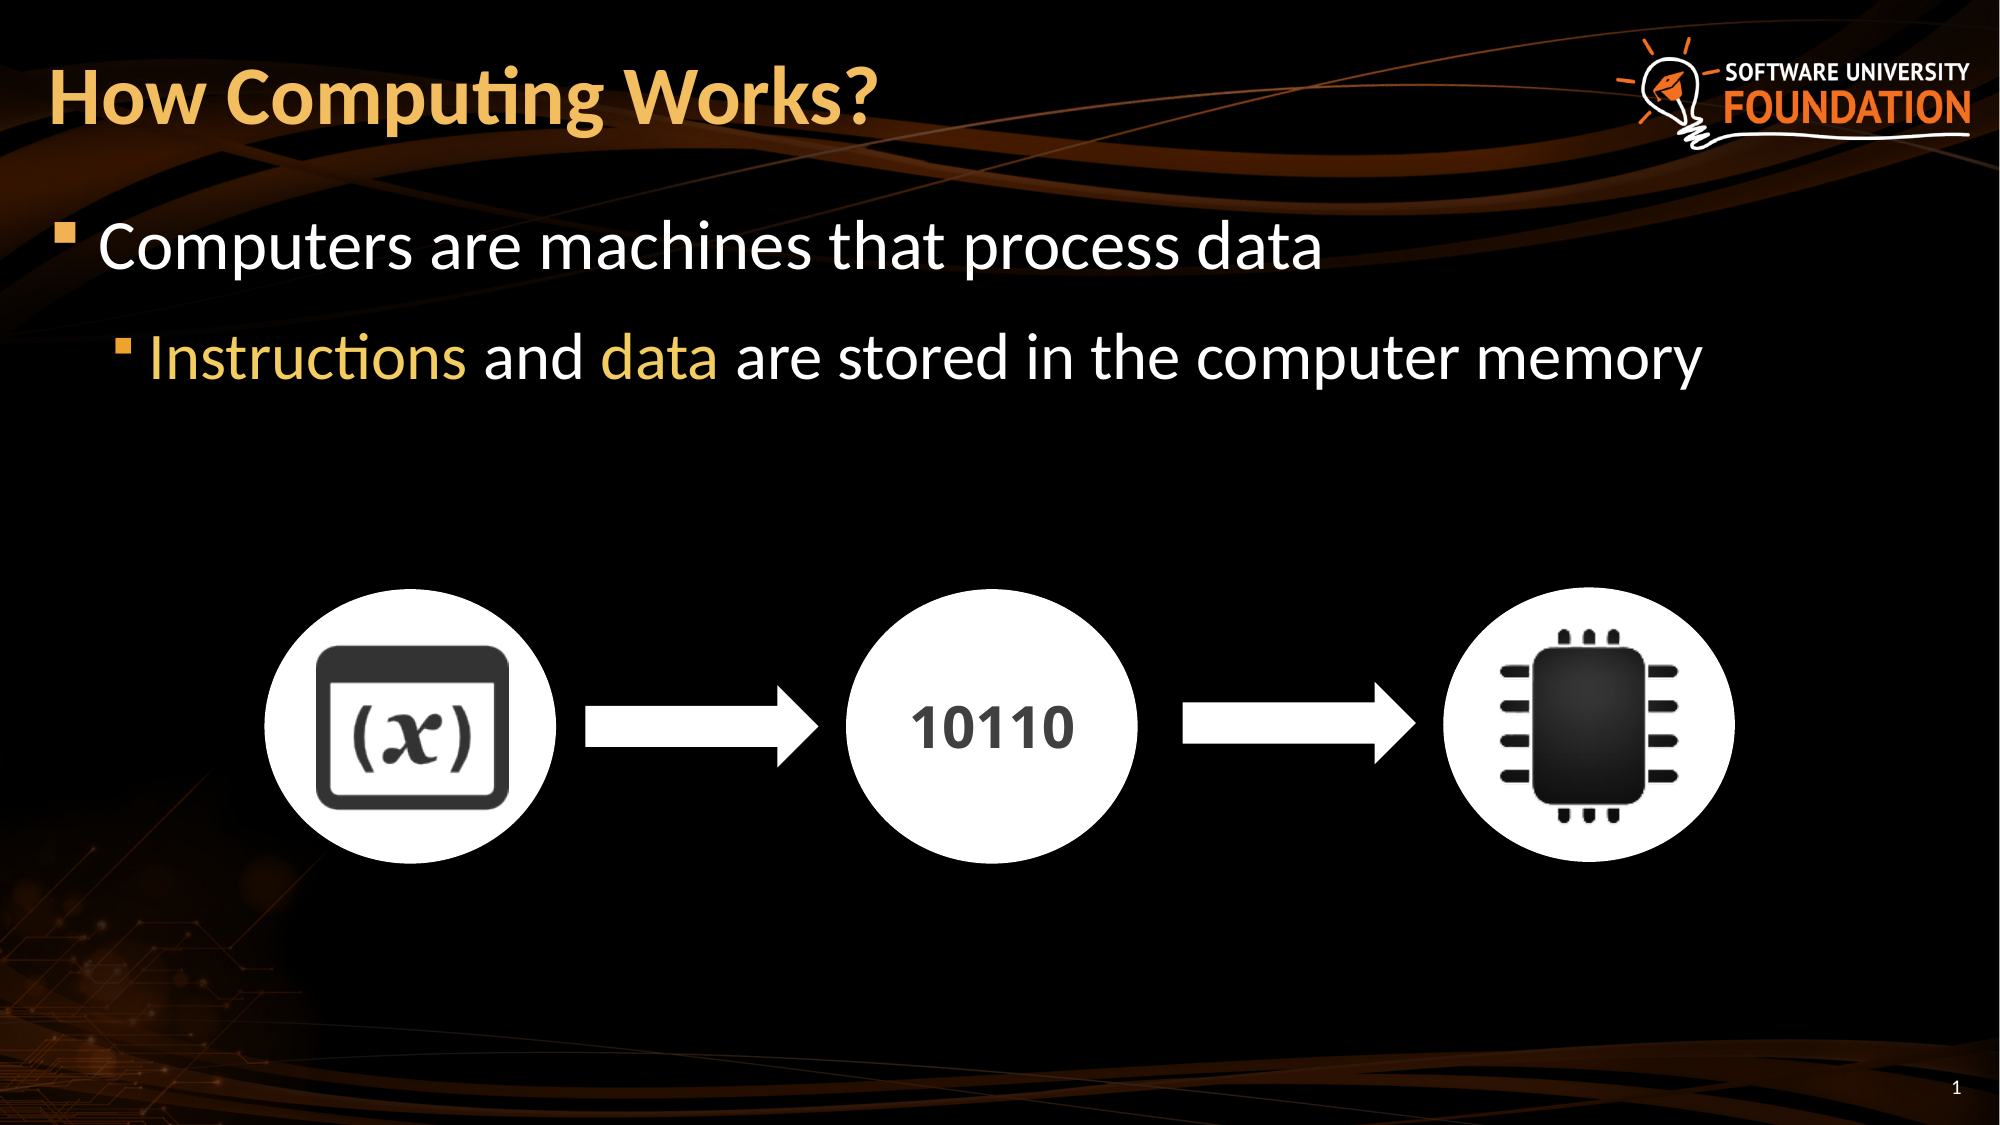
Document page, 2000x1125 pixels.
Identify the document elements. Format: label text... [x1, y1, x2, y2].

title How Computing Works? [30, 6, 1602, 189]
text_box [264, 587, 1735, 864]
picture [0, 0, 2000, 1125]
list Computers are machines that process data Instructions and data are stored in the computer memory [31, 188, 1968, 1103]
